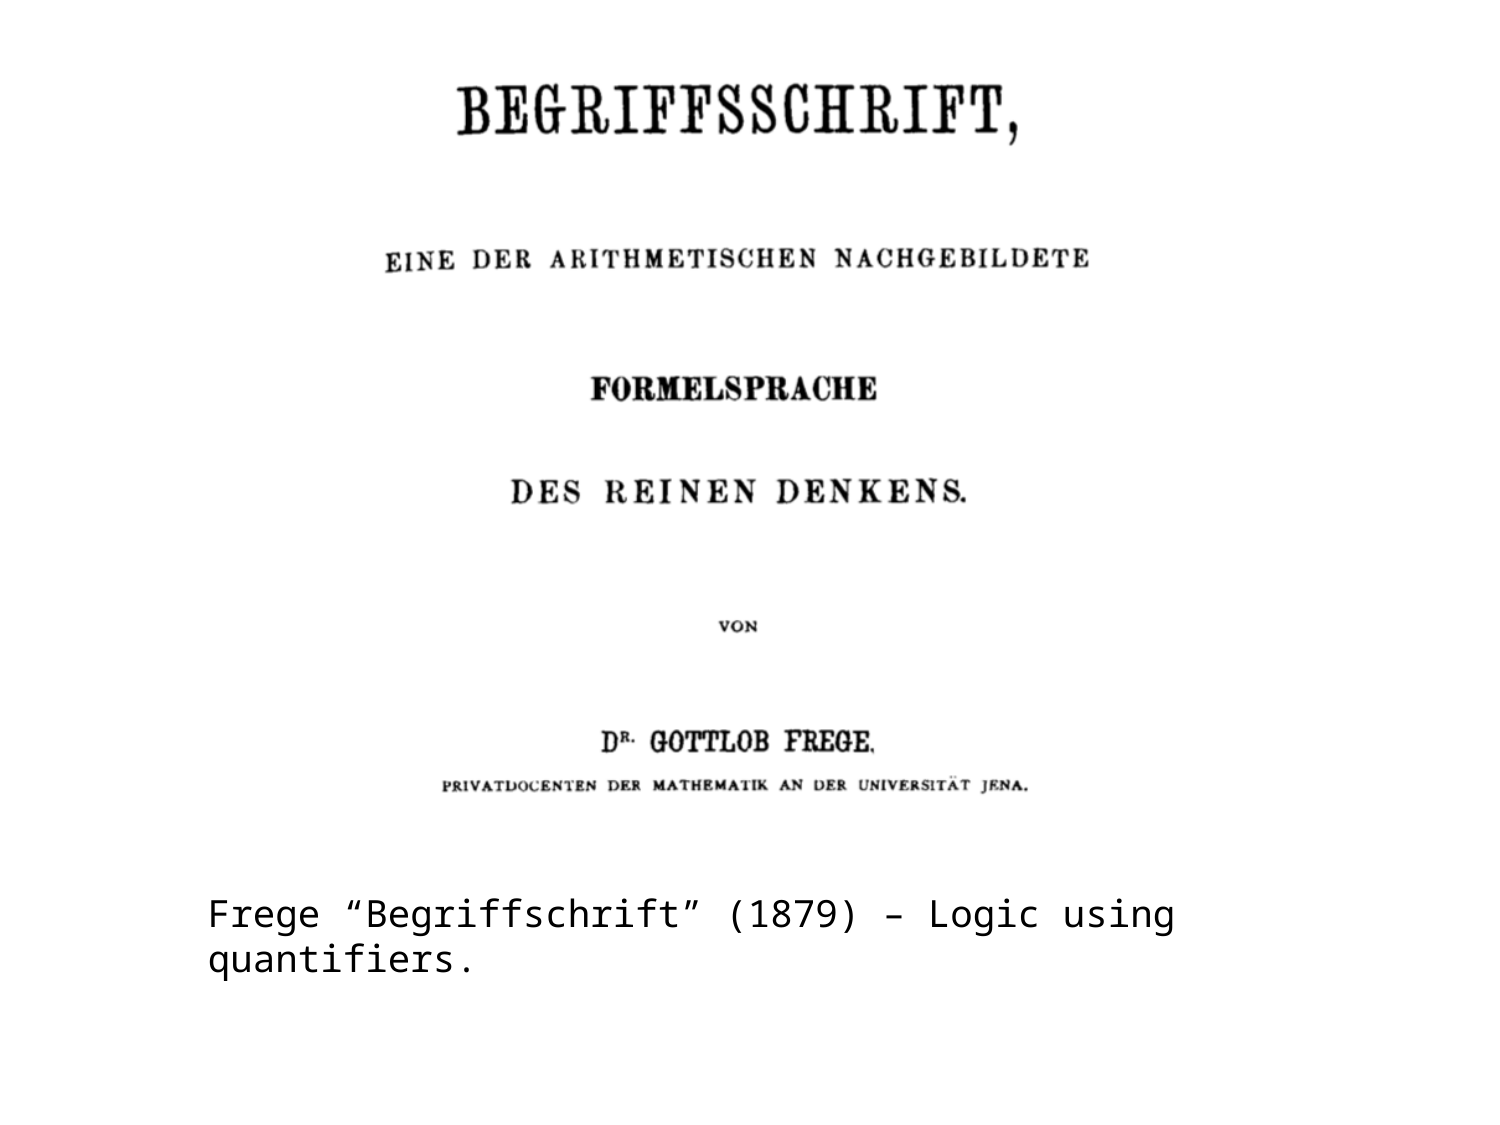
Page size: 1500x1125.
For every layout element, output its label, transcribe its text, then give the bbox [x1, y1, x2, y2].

picture [341, 53, 1132, 820]
text_box Frege “Begriffschrift” (1879) – Logic using quantifiers. [193, 882, 1384, 988]
